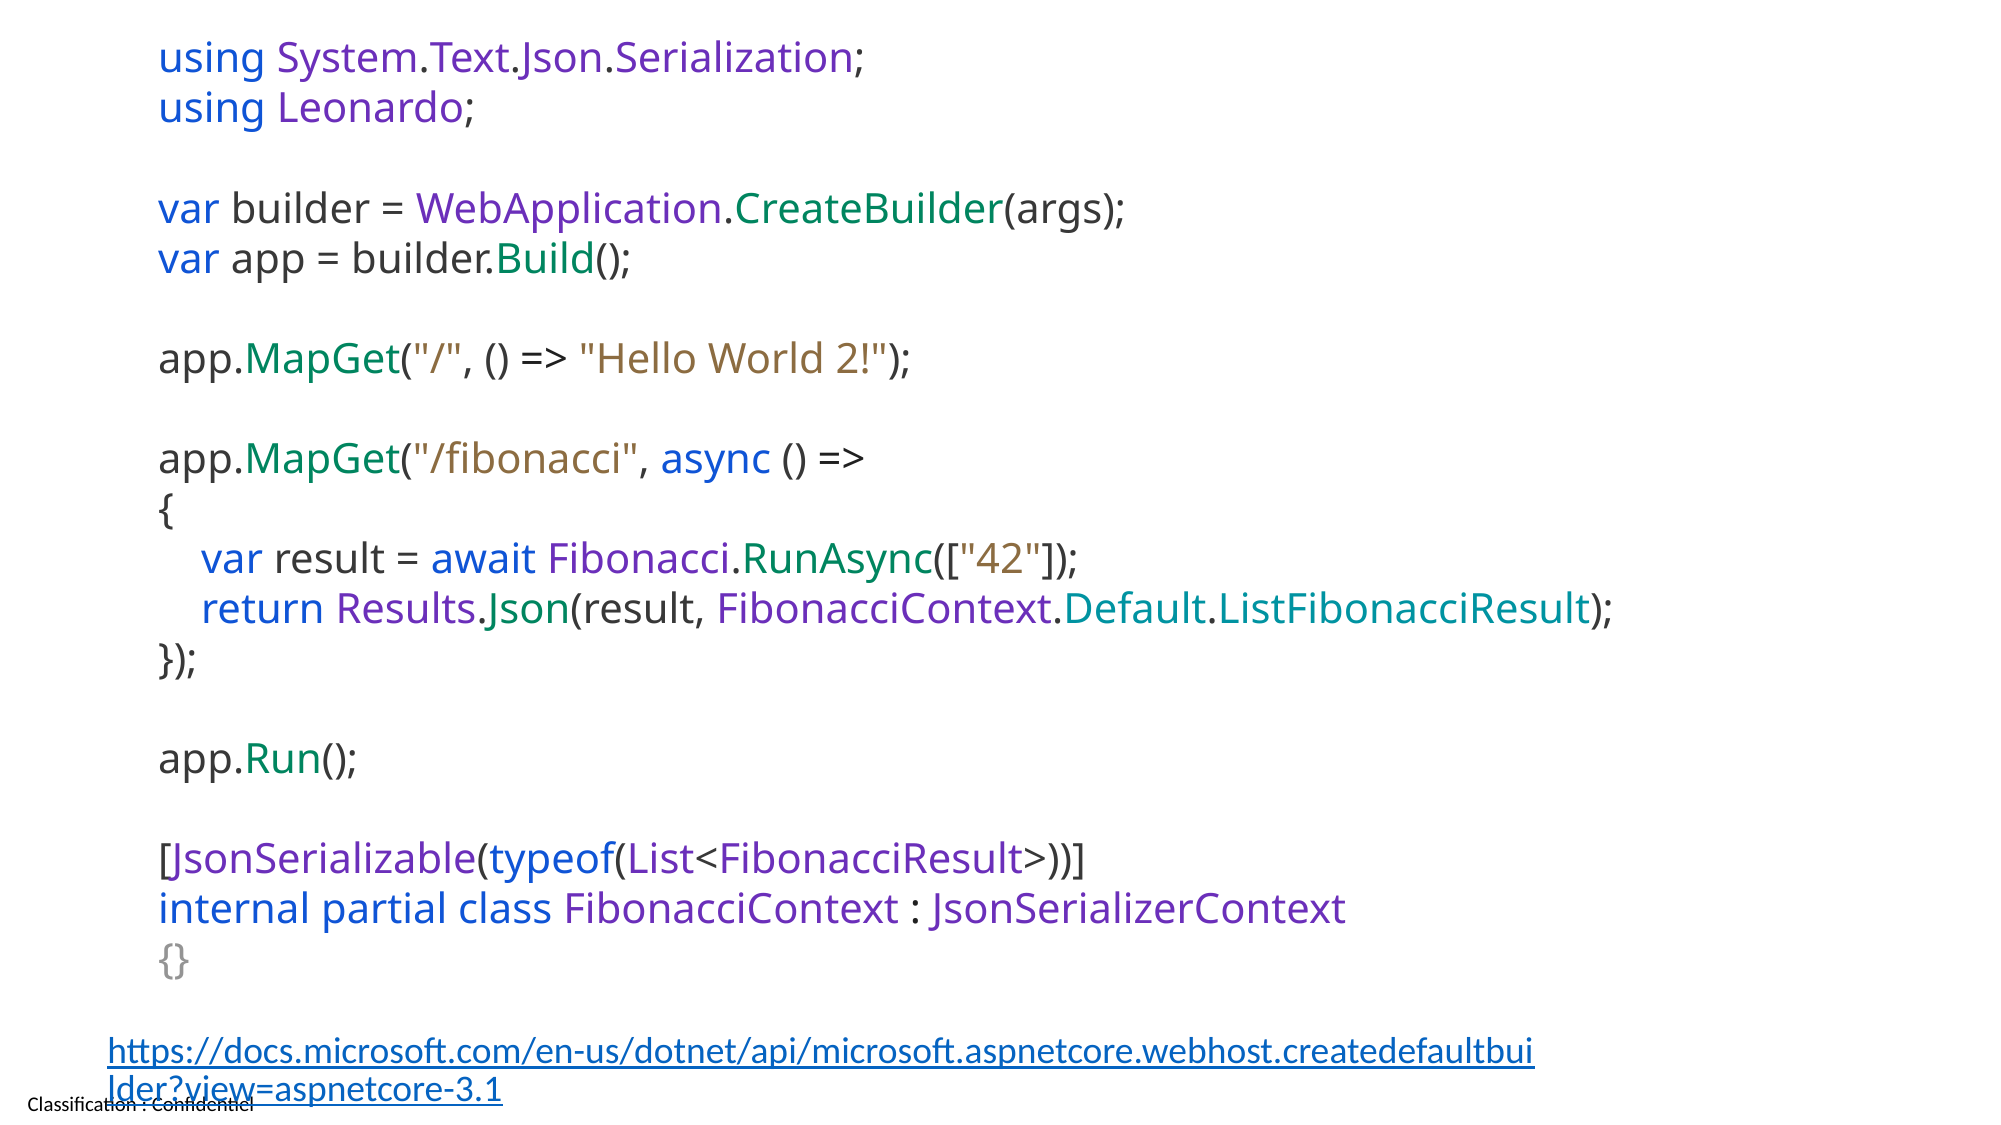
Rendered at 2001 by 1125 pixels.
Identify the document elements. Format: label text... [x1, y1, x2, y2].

text_box using System.Text.Json.Serialization; using Leonardo; var builder = WebApplication.CreateBuilder(args); var app = builder.Build(); app.MapGet("/", () => "Hello World 2!"); app.MapGet("/fibonacci", async () => { var result = await Fibonacci.RunAsync(["42"]); return Results.Json(result, FibonacciContext.Default.ListFibonacciResult); }); app.Run(); [JsonSerializable(typeof(List<FibonacciResult>))] internal partial class FibonacciContext : JsonSerializerContext {} [143, 23, 1775, 990]
text_box https://docs.microsoft.com/en-us/dotnet/api/microsoft.aspnetcore.webhost.createdefaultbuilder?view=aspnetcore-3.1 [92, 1018, 1550, 1079]
